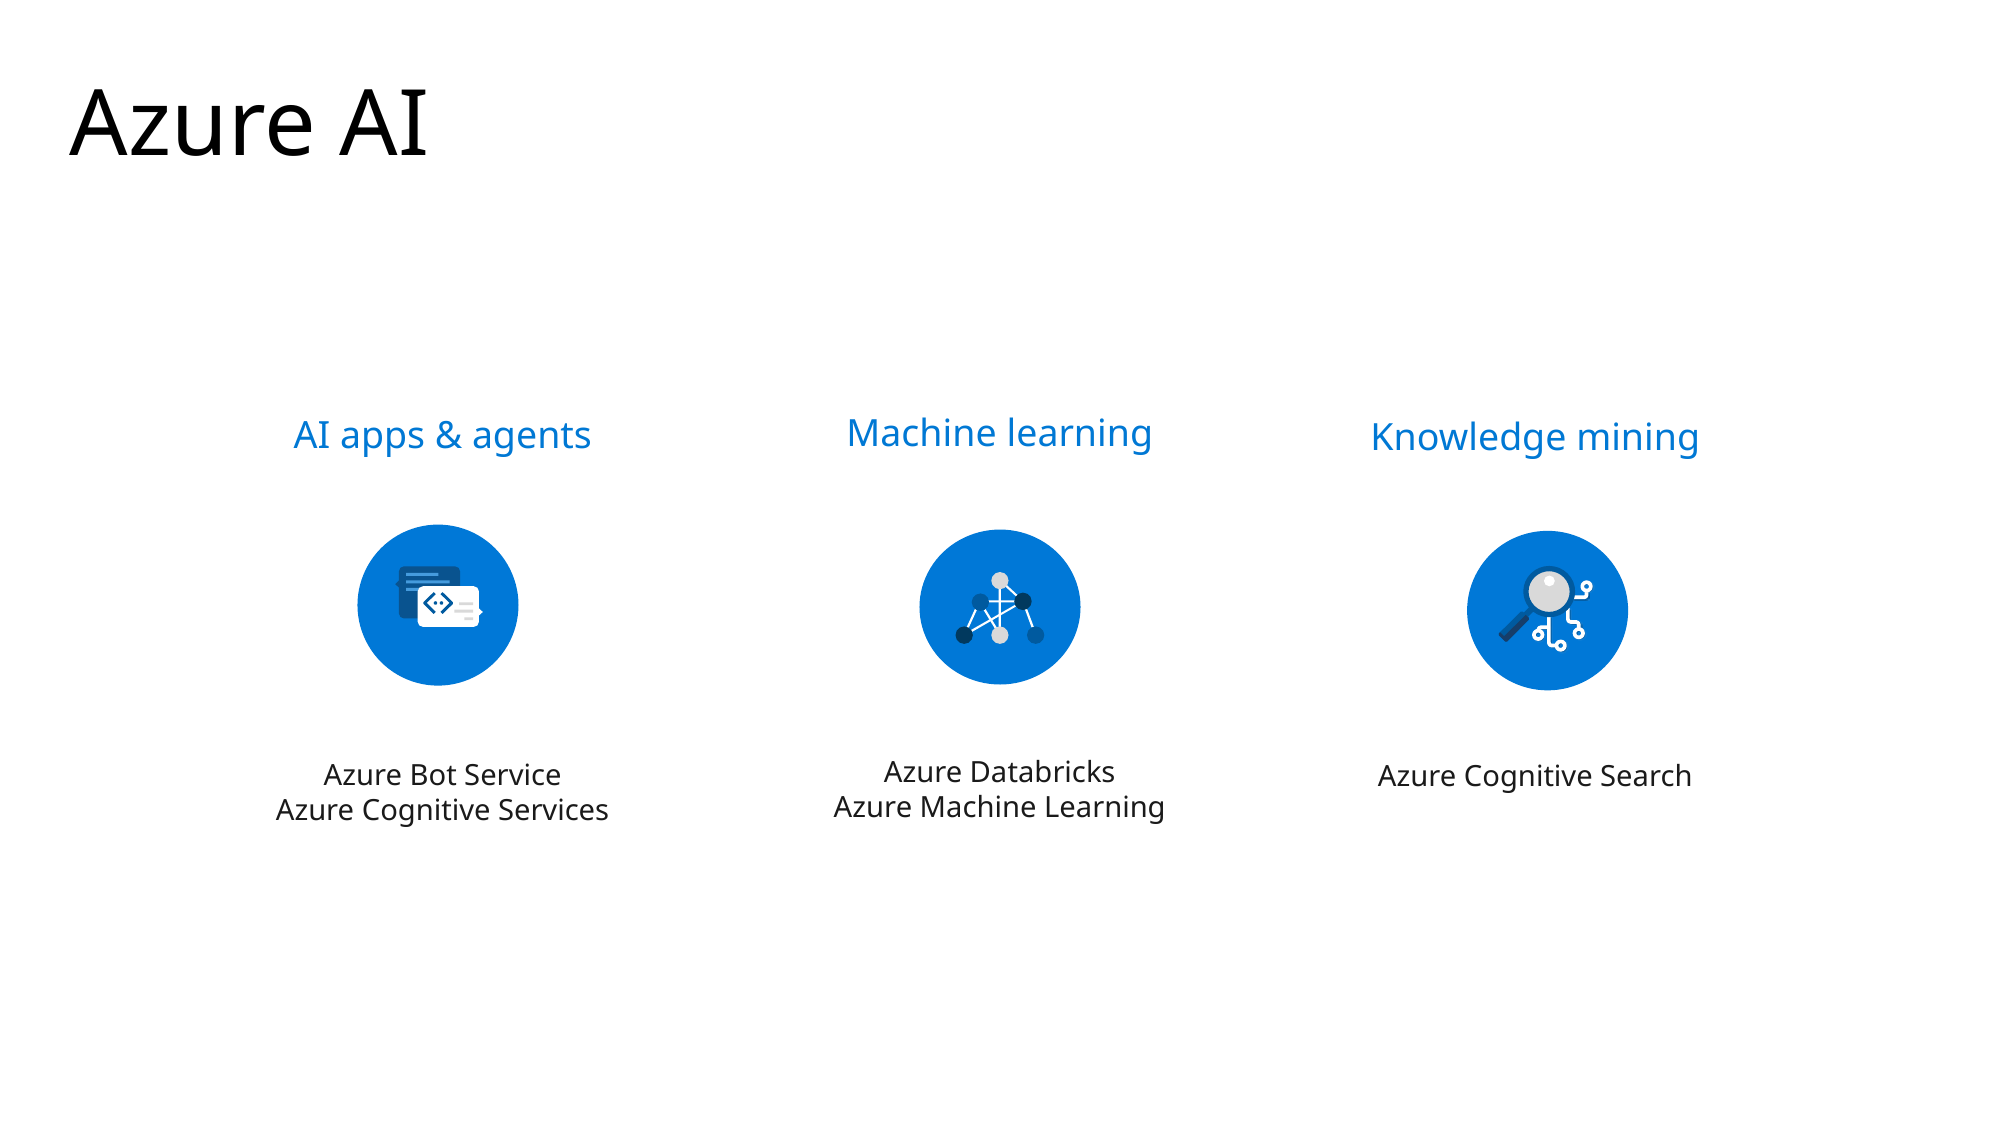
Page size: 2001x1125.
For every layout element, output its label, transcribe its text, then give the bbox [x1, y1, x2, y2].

text_box Azure Cognitive Search [1331, 749, 1740, 800]
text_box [357, 524, 519, 686]
text_box Azure Databricks Azure Machine Learning [795, 746, 1204, 831]
text_box Knowledge mining [1370, 412, 1701, 458]
text_box Azure Bot Service Azure Cognitive Services [238, 748, 647, 834]
text_box AI apps & agents [293, 411, 593, 457]
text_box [919, 529, 1081, 685]
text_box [1467, 530, 1629, 691]
text_box Machine learning [846, 408, 1154, 454]
title Azure AI [69, 49, 1930, 174]
